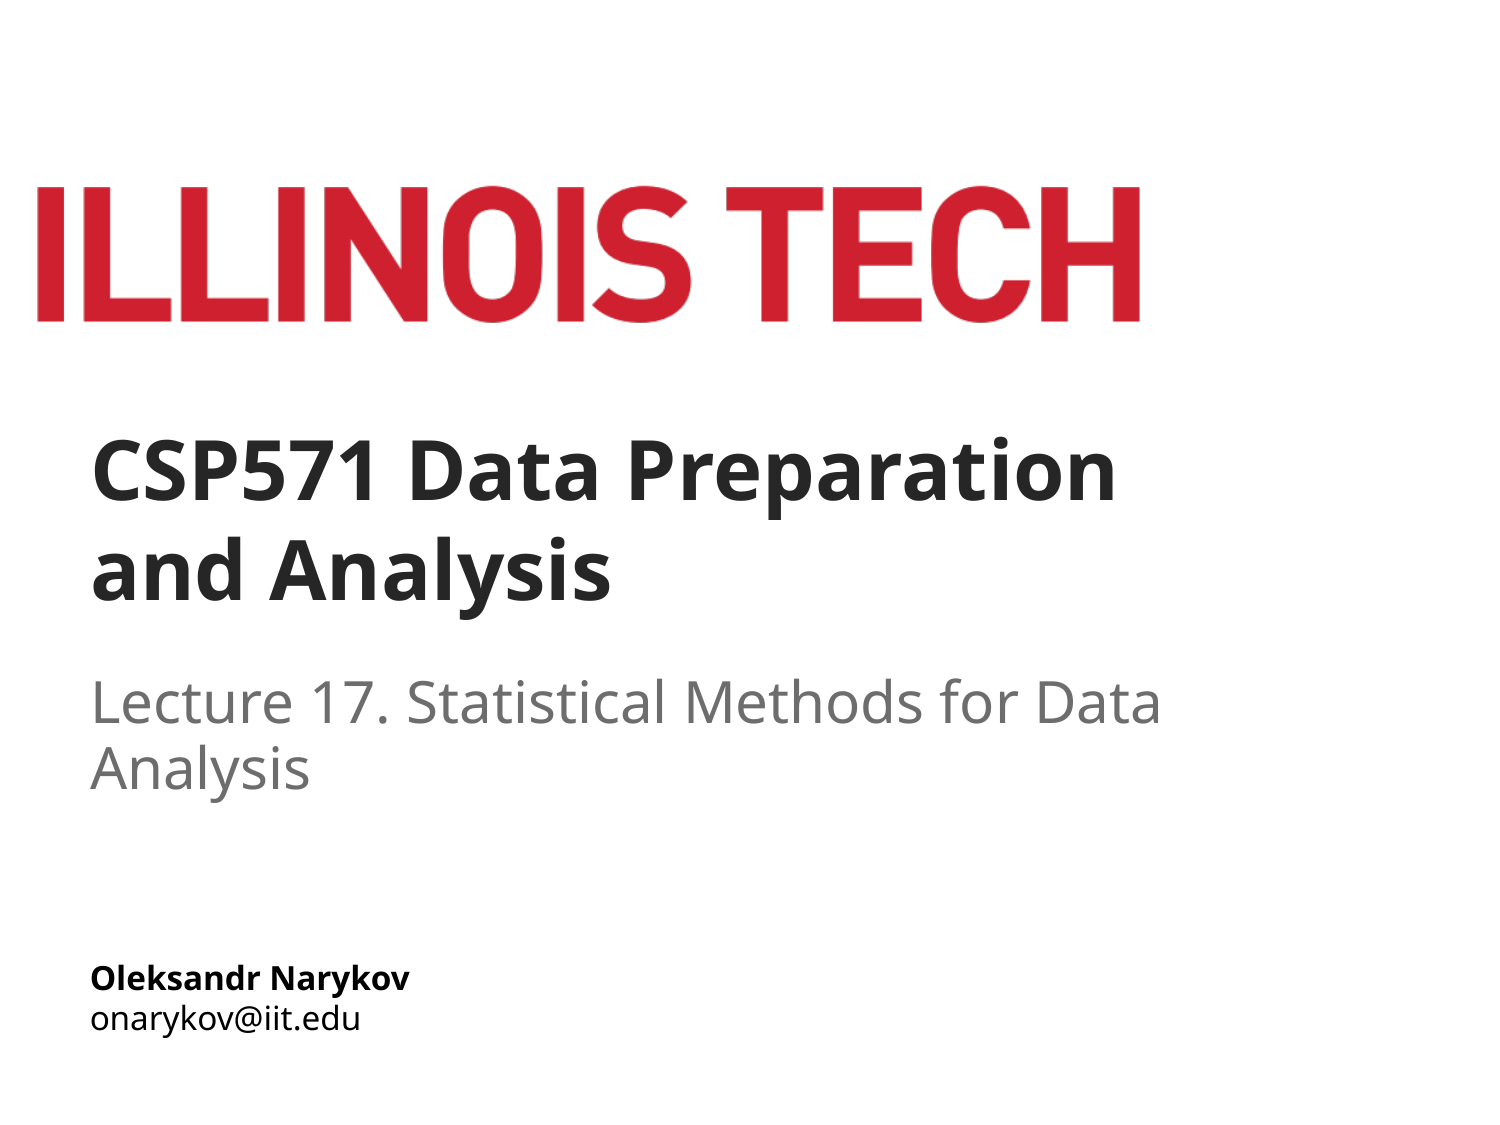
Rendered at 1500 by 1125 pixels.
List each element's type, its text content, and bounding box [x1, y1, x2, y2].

subtitle Lecture 17. Statistical Methods for Data Analysis [75, 663, 1313, 826]
title CSP571 Data Preparation and Analysis [75, 375, 1313, 625]
text_box Oleksandr Narykov onarykov@iit.edu [74, 949, 225, 1100]
